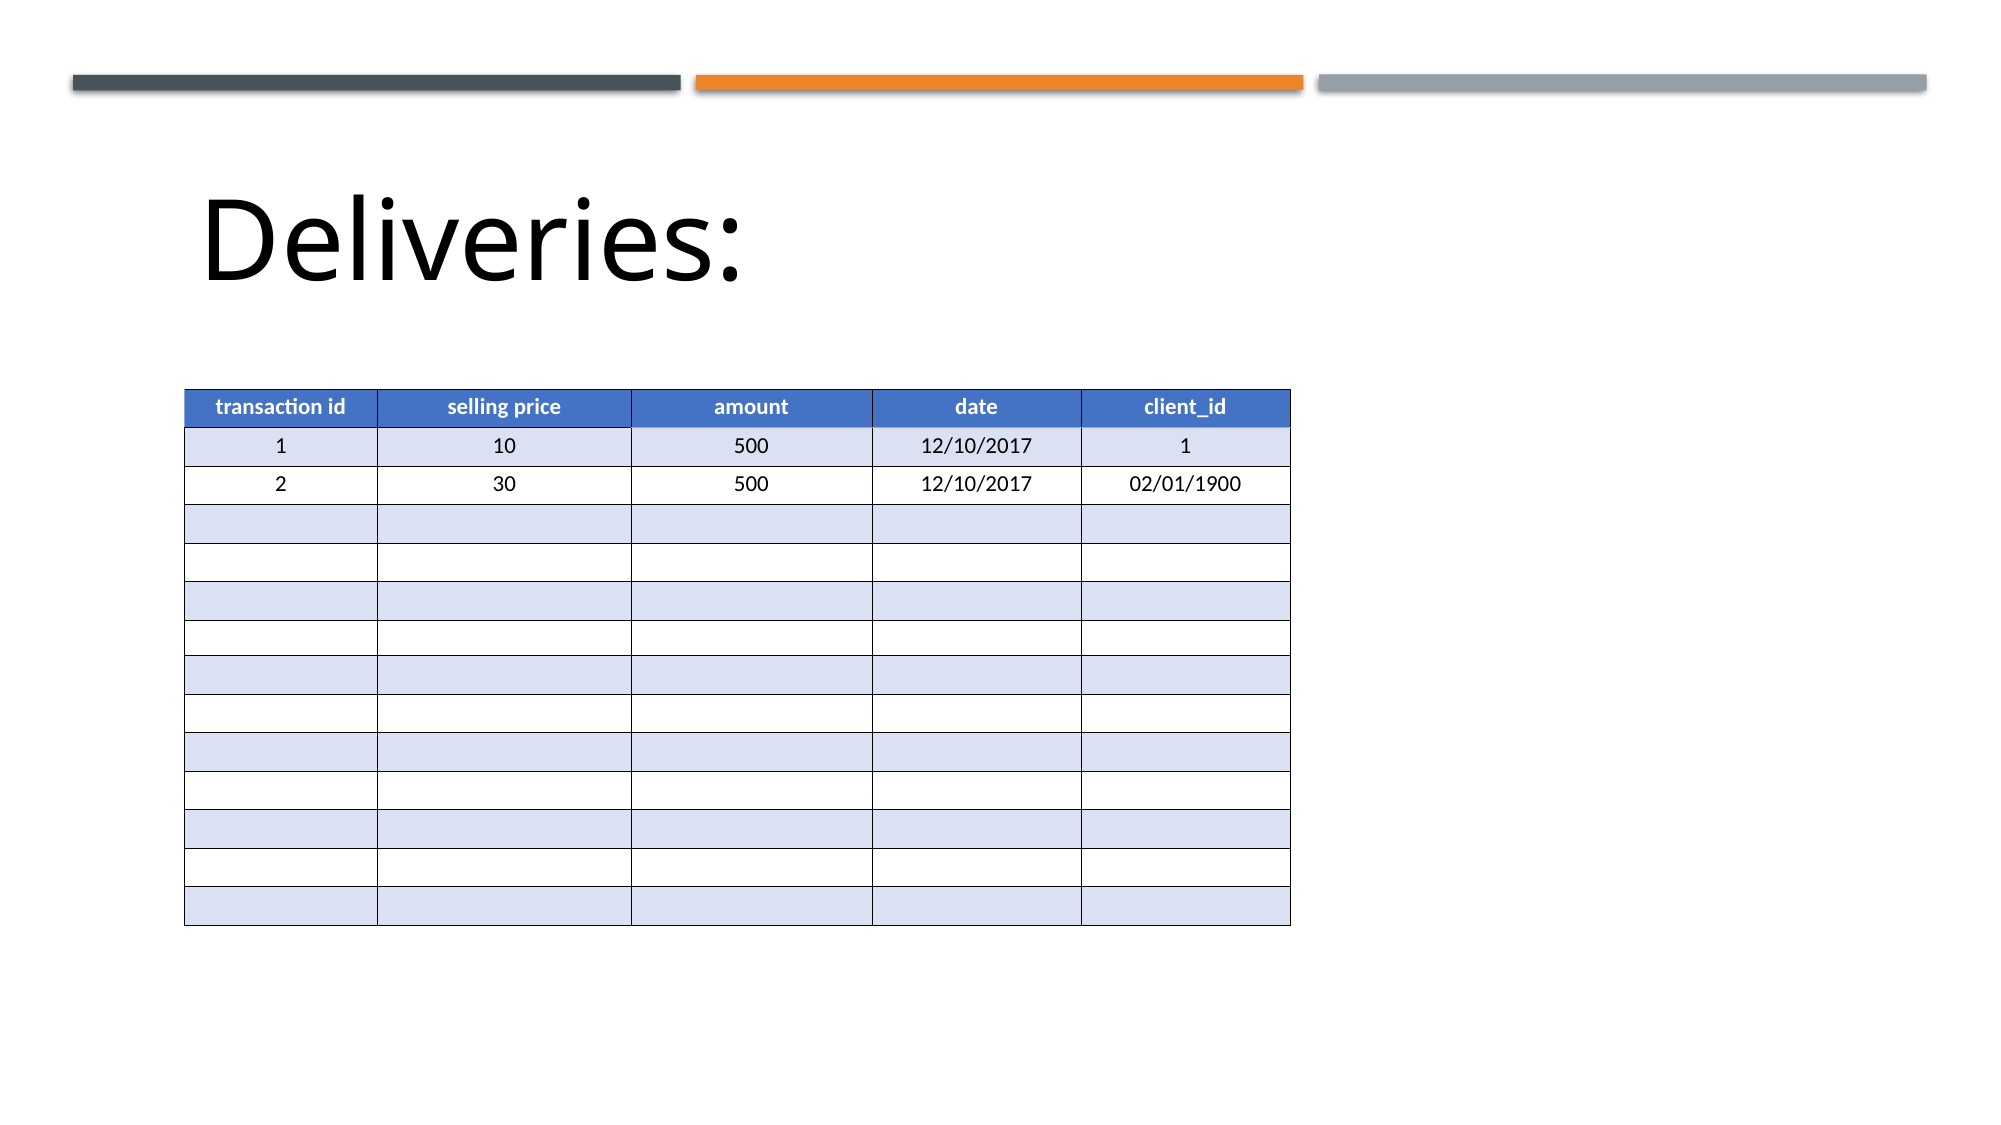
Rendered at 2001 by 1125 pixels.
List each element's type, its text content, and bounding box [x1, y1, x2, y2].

table_cell [1082, 505, 1290, 543]
table_cell 10 [378, 428, 631, 466]
table_cell [1082, 656, 1290, 694]
table_cell [632, 544, 872, 581]
table_cell 30 [378, 467, 631, 504]
table_cell [1082, 621, 1290, 655]
table_cell [632, 810, 872, 848]
table_cell [873, 582, 1081, 620]
table_cell [378, 810, 631, 848]
table_cell [1082, 772, 1290, 809]
table_cell [1082, 544, 1290, 581]
table_cell 500 [632, 467, 872, 504]
table_cell [1082, 733, 1290, 771]
table_header date [873, 390, 1081, 427]
table_cell [632, 849, 872, 886]
table_cell [632, 621, 872, 655]
table_header client_id [1082, 390, 1290, 427]
table_cell [378, 582, 631, 620]
table_cell 2 [185, 467, 377, 504]
table_cell [1082, 695, 1290, 732]
table_header selling price [378, 390, 631, 427]
table_cell 12/10/2017 [873, 467, 1081, 504]
table_cell [873, 505, 1081, 543]
table_header amount [632, 390, 872, 427]
table_cell [378, 733, 631, 771]
table_cell [873, 887, 1081, 925]
table_cell [185, 544, 377, 581]
table_cell [185, 582, 377, 620]
table_cell [873, 810, 1081, 848]
text_box Deliveries: [184, 161, 838, 311]
table_cell [378, 849, 631, 886]
table_cell 1 [185, 428, 377, 466]
table_cell [632, 887, 872, 925]
table_cell 500 [632, 428, 872, 466]
table_cell [378, 656, 631, 694]
table_cell [378, 621, 631, 655]
table_cell [873, 772, 1081, 809]
table_cell [1082, 849, 1290, 886]
table_cell 12/10/2017 [873, 428, 1081, 466]
table_cell [632, 656, 872, 694]
table_cell [185, 621, 377, 655]
table_cell [185, 505, 377, 543]
table_cell [185, 656, 377, 694]
table_cell [1082, 887, 1290, 925]
table_cell [632, 772, 872, 809]
table_cell [378, 772, 631, 809]
table_cell [873, 849, 1081, 886]
table_cell [185, 887, 377, 925]
table_cell 1 [1082, 428, 1290, 466]
table_cell [378, 505, 631, 543]
table_cell [873, 695, 1081, 732]
table_cell [632, 582, 872, 620]
table_header transaction id [185, 390, 377, 427]
table_cell [873, 544, 1081, 581]
table_cell [632, 505, 872, 543]
table_cell [632, 733, 872, 771]
table_cell [378, 695, 631, 732]
table_cell [873, 656, 1081, 694]
table_cell [185, 772, 377, 809]
table_cell [873, 621, 1081, 655]
table_cell [185, 810, 377, 848]
table_cell [1082, 582, 1290, 620]
table_cell [378, 544, 631, 581]
table_cell [1082, 810, 1290, 848]
table_cell [632, 695, 872, 732]
table_cell [378, 887, 631, 925]
table_cell [185, 695, 377, 732]
table_cell [185, 849, 377, 886]
table_cell 02/01/1900 [1082, 467, 1290, 504]
table_cell [873, 733, 1081, 771]
table_cell [185, 733, 377, 771]
